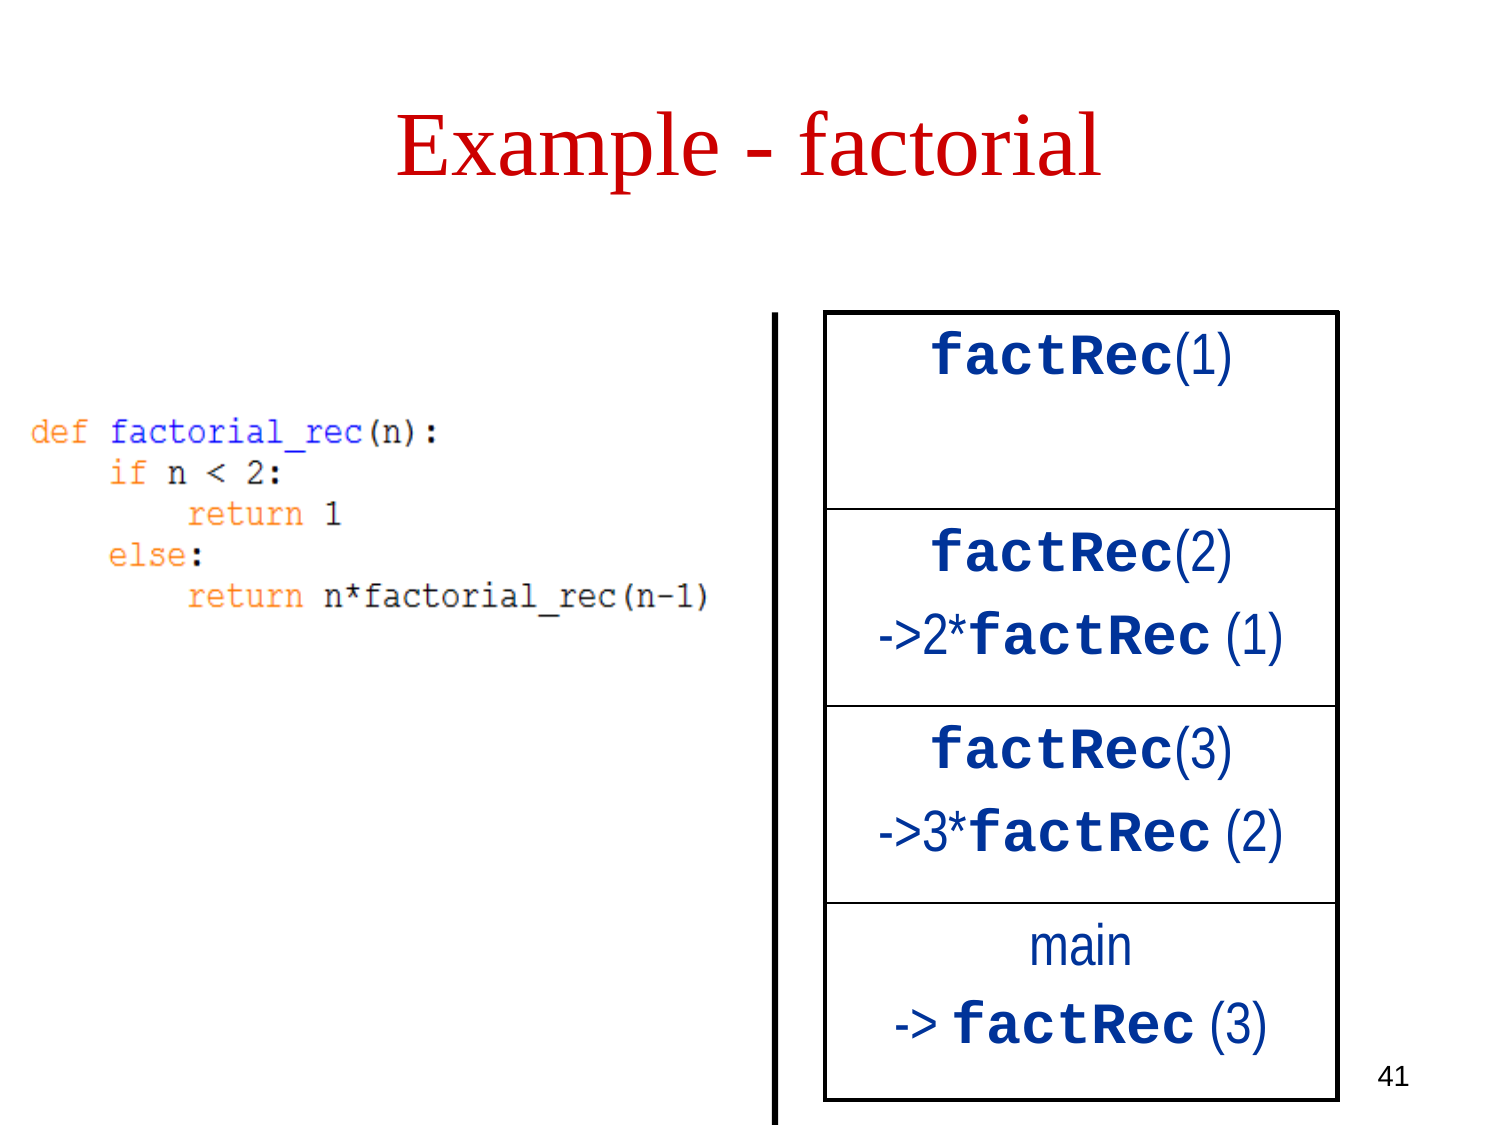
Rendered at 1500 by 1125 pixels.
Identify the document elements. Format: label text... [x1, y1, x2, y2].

slide_number 41 [1340, 1049, 1426, 1088]
table_cell main -> factRec (3) [827, 904, 1335, 1098]
table_header factRec(1) [827, 315, 1335, 508]
table_cell factRec(3) ->3*factRec (2) [827, 707, 1335, 902]
title Example - factorial [75, 45, 1425, 233]
picture [24, 412, 736, 626]
table_cell factRec(2) ->2*factRec (1) [827, 510, 1335, 705]
